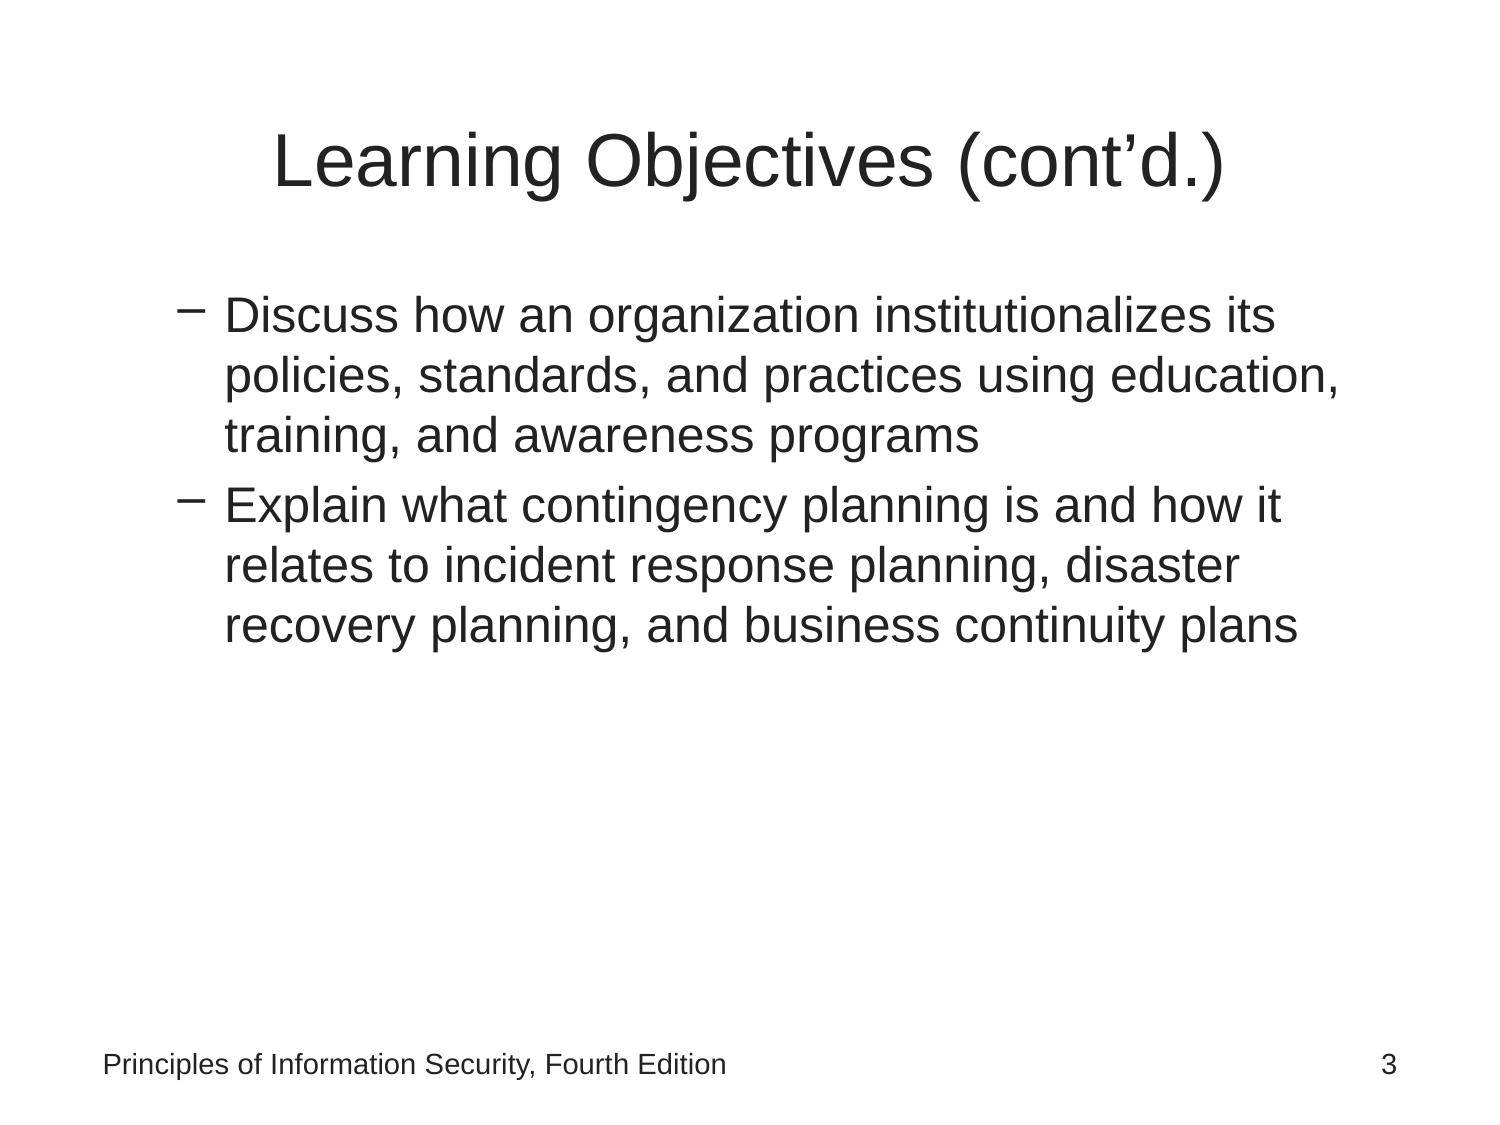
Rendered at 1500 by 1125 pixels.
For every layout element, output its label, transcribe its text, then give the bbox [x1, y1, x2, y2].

list Discuss how an organization institutionalizes its policies, standards, and practices using education, training, and awareness programs Explain what contingency planning is and how it relates to incident response planning, disaster recovery planning, and business continuity plans [87, 274, 1413, 1026]
slide_number 3 [1074, 1037, 1413, 1101]
footer Principles of Information Security, Fourth Edition [87, 1037, 1051, 1101]
title Learning Objectives (cont’d.) [87, 62, 1413, 251]
